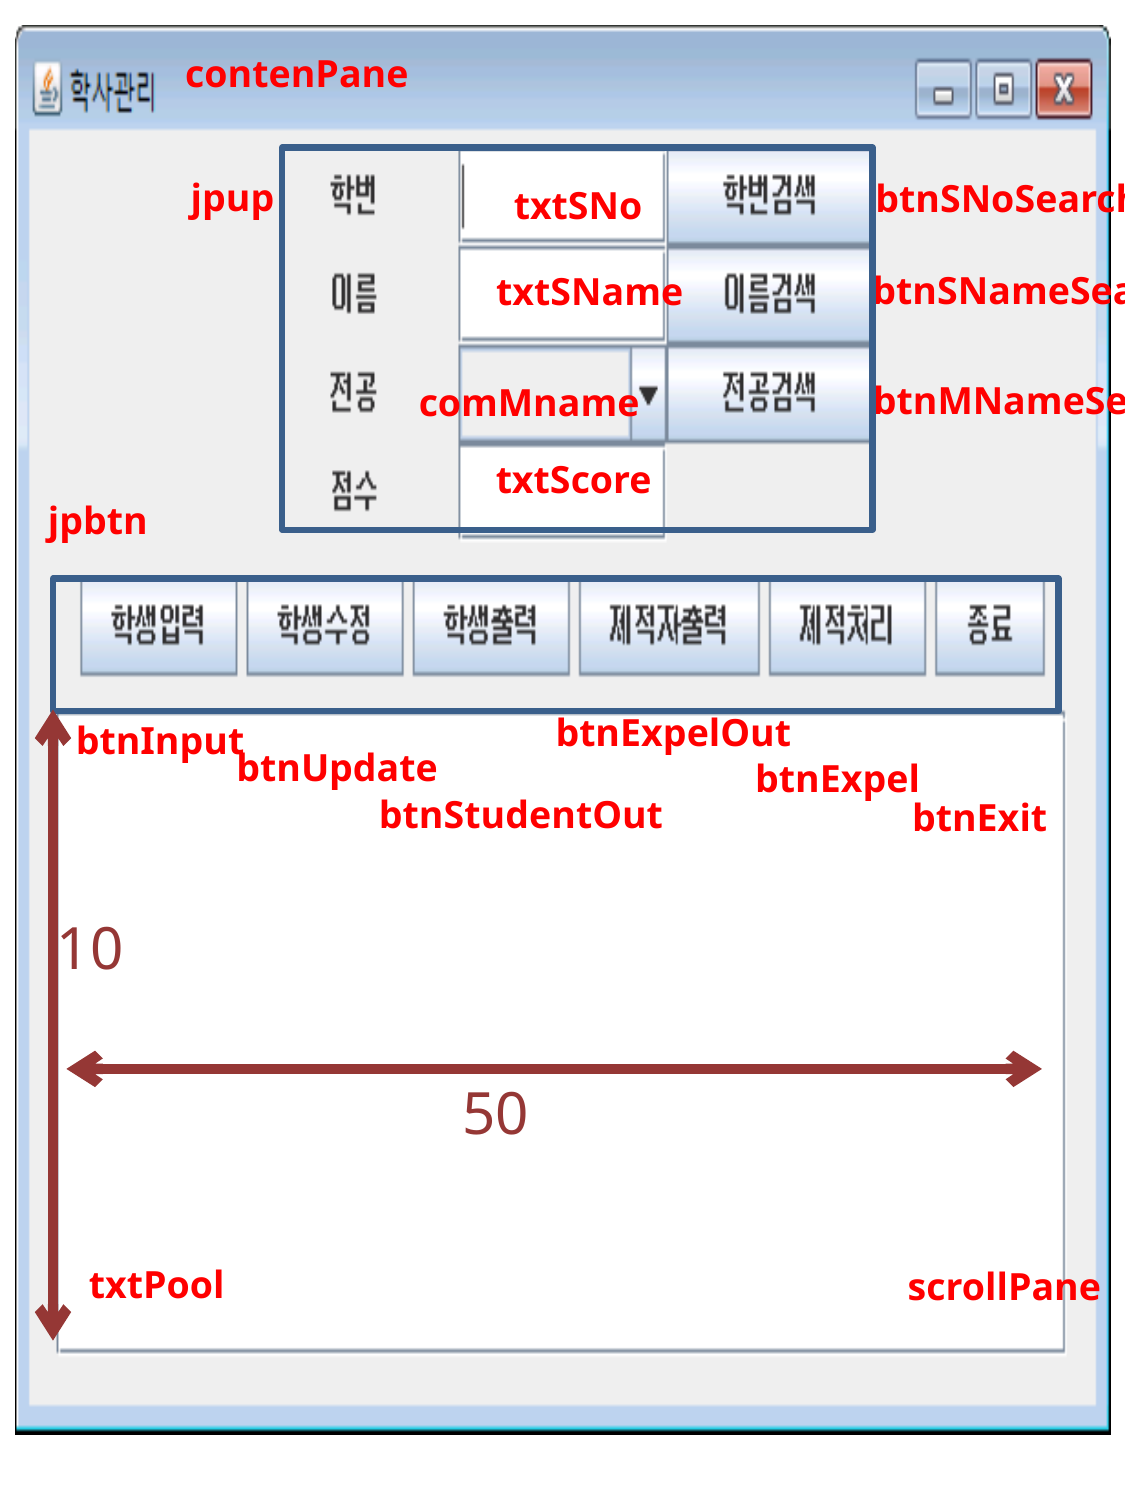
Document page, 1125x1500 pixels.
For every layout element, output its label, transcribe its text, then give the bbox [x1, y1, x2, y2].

picture [15, 24, 1111, 1436]
text_box btnMNameSearch [1115, 369, 1125, 430]
text_box btnSNoSearch [1115, 167, 1125, 227]
text_box btnSNameSearch [1115, 259, 1125, 320]
